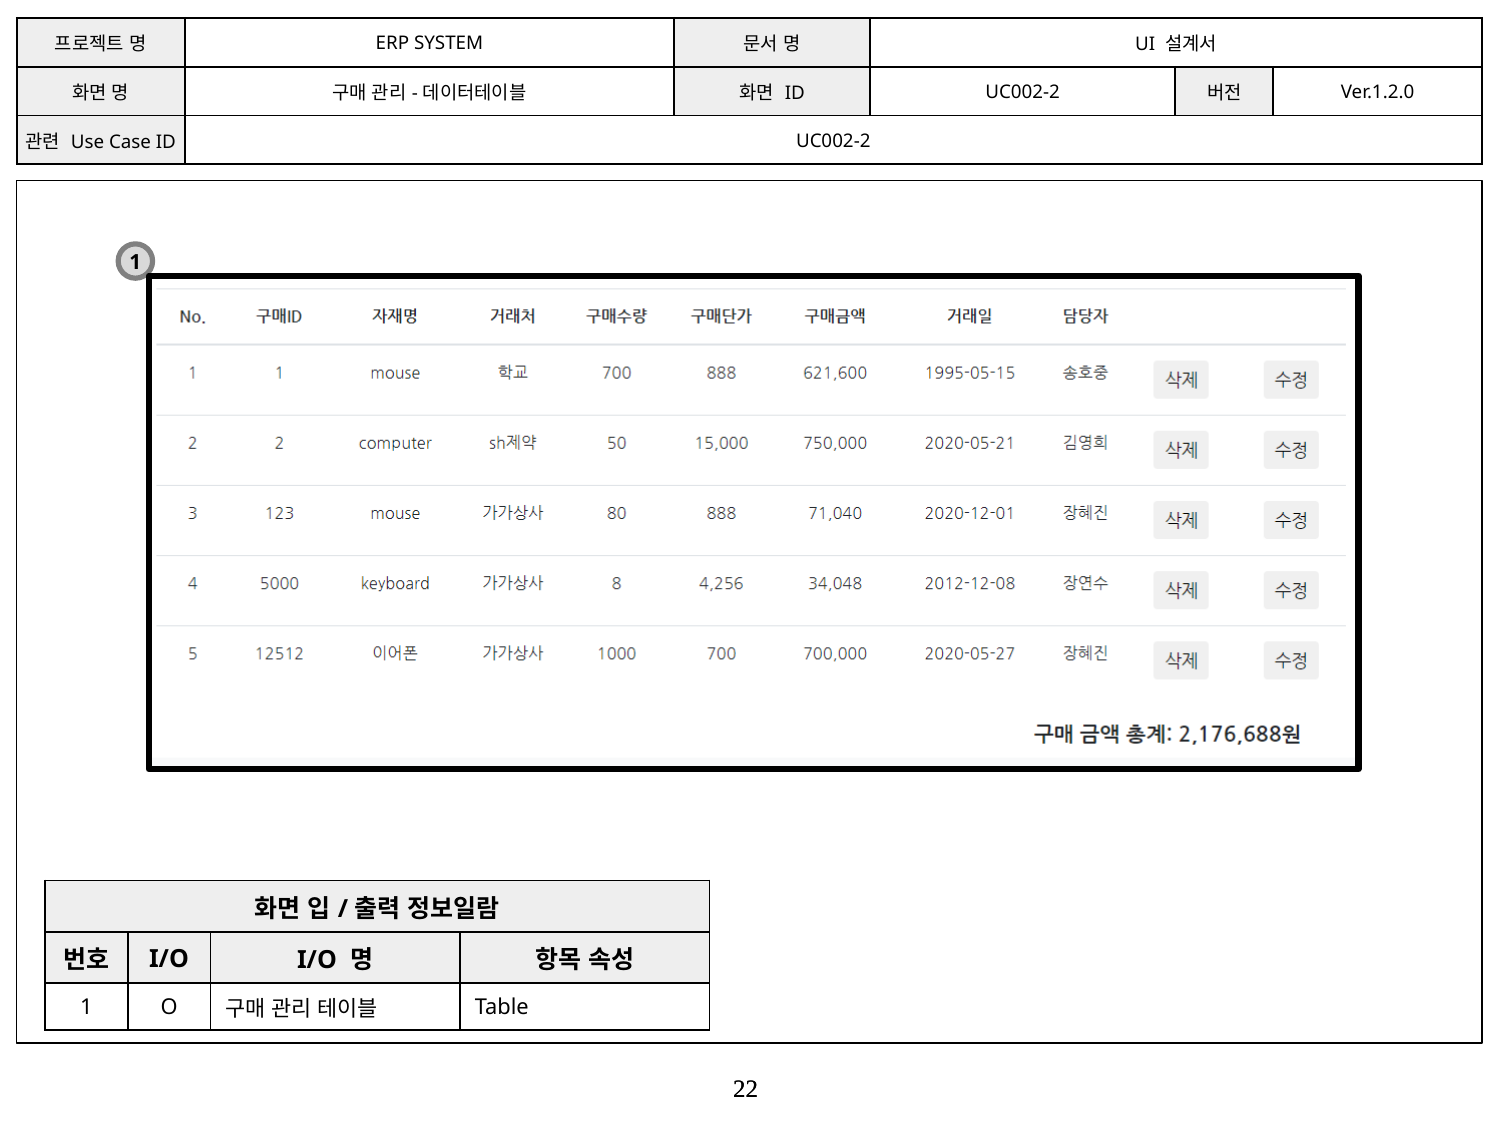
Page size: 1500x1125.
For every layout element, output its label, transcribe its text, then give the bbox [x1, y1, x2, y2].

table_cell UC002-2 [186, 116, 1481, 163]
text_box 1 [118, 243, 153, 279]
table_cell 화면 명 [18, 68, 184, 115]
table_cell O [129, 984, 210, 1029]
table_cell I/O [129, 933, 210, 982]
table_header 문서 명 [675, 19, 869, 66]
table_header ERP SYSTEM [186, 19, 673, 66]
table_header 프로젝트 명 [18, 19, 184, 66]
table_cell 화면 ID [675, 68, 869, 115]
table_cell 관련 Use Case ID [18, 116, 184, 163]
table_cell 버전 [1176, 68, 1272, 115]
table_cell UC002-2 [871, 68, 1174, 115]
table_cell 1 [46, 984, 127, 1029]
table_header 화면 입/출력 정보일람 [46, 881, 709, 931]
table_cell 구매 관리-데이터테이블 [186, 68, 673, 115]
picture [151, 278, 1356, 767]
table_cell 항목 속성 [461, 933, 709, 982]
table_header UI 설계서 [871, 19, 1481, 66]
table_cell 구매 관리 테이블 [211, 984, 459, 1029]
table_cell I/O 명 [211, 933, 459, 982]
table_cell Ver.1.2.0 [1274, 68, 1481, 115]
table_cell Table [461, 984, 709, 1029]
table_cell 번호 [46, 933, 127, 982]
